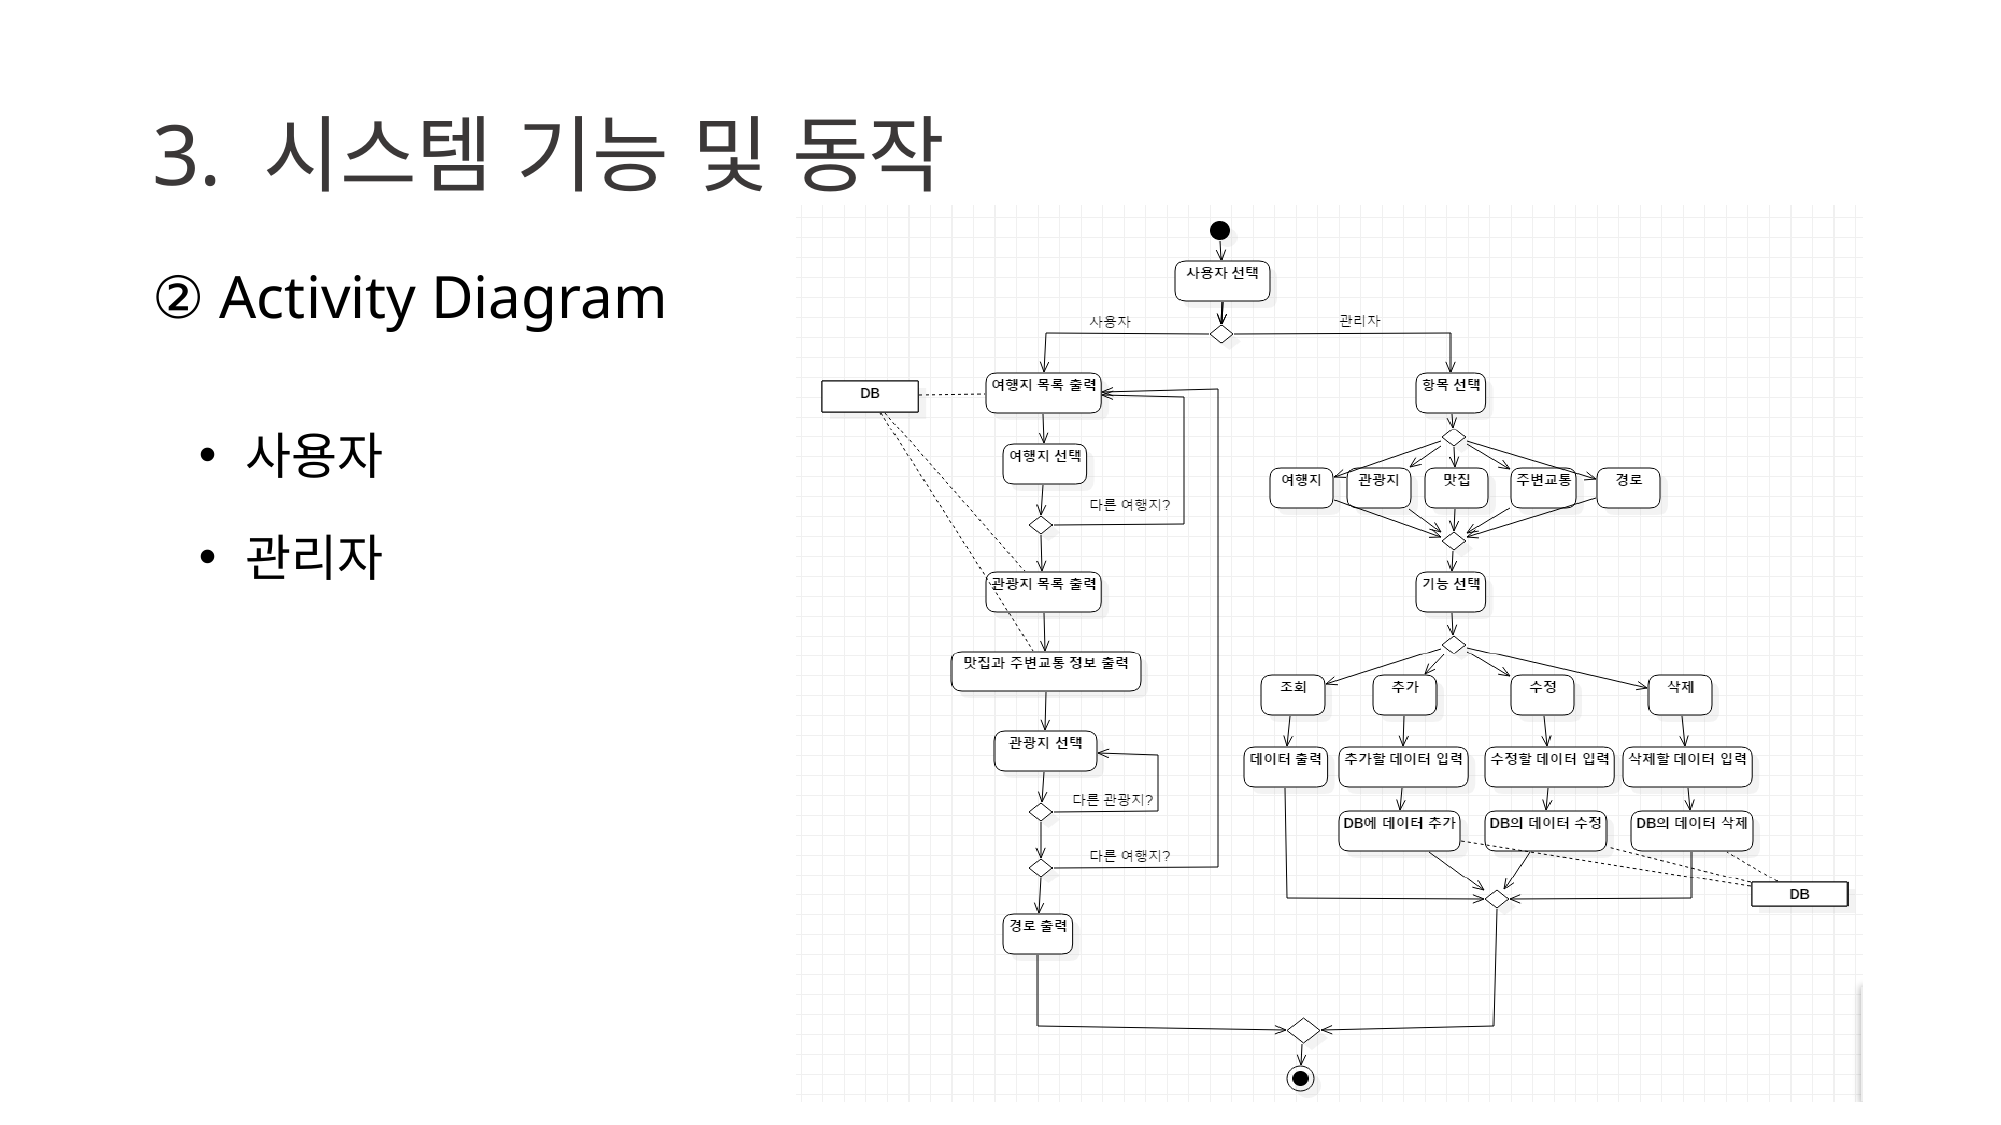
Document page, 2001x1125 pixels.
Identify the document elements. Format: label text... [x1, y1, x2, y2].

text_box ② Activity Diagram [137, 252, 765, 338]
text_box 사용자 관리자 [184, 375, 595, 594]
picture [796, 205, 1863, 1102]
title 3. 시스템 기능 및 동작 [137, 80, 1863, 237]
